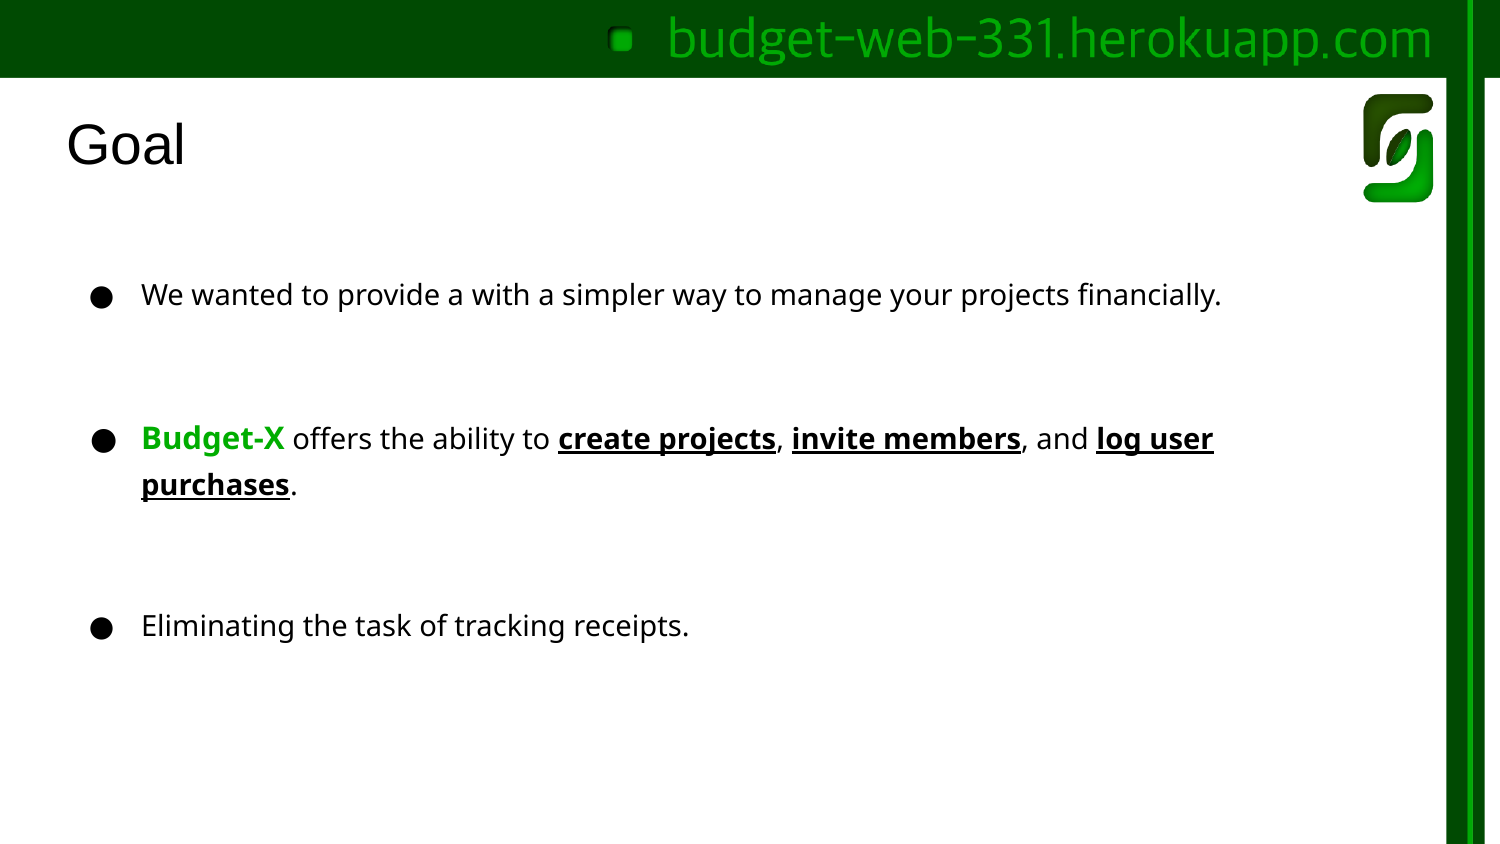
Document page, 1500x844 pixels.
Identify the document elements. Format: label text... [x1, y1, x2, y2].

list We wanted to provide a with a simpler way to manage your projects financially. Budget-X offers the ability to create projects, invite members, and log user purchases. Eliminating the task of tracking receipts. [51, 253, 1384, 750]
title Goal [51, 98, 1449, 192]
picture [0, 0, 1500, 844]
